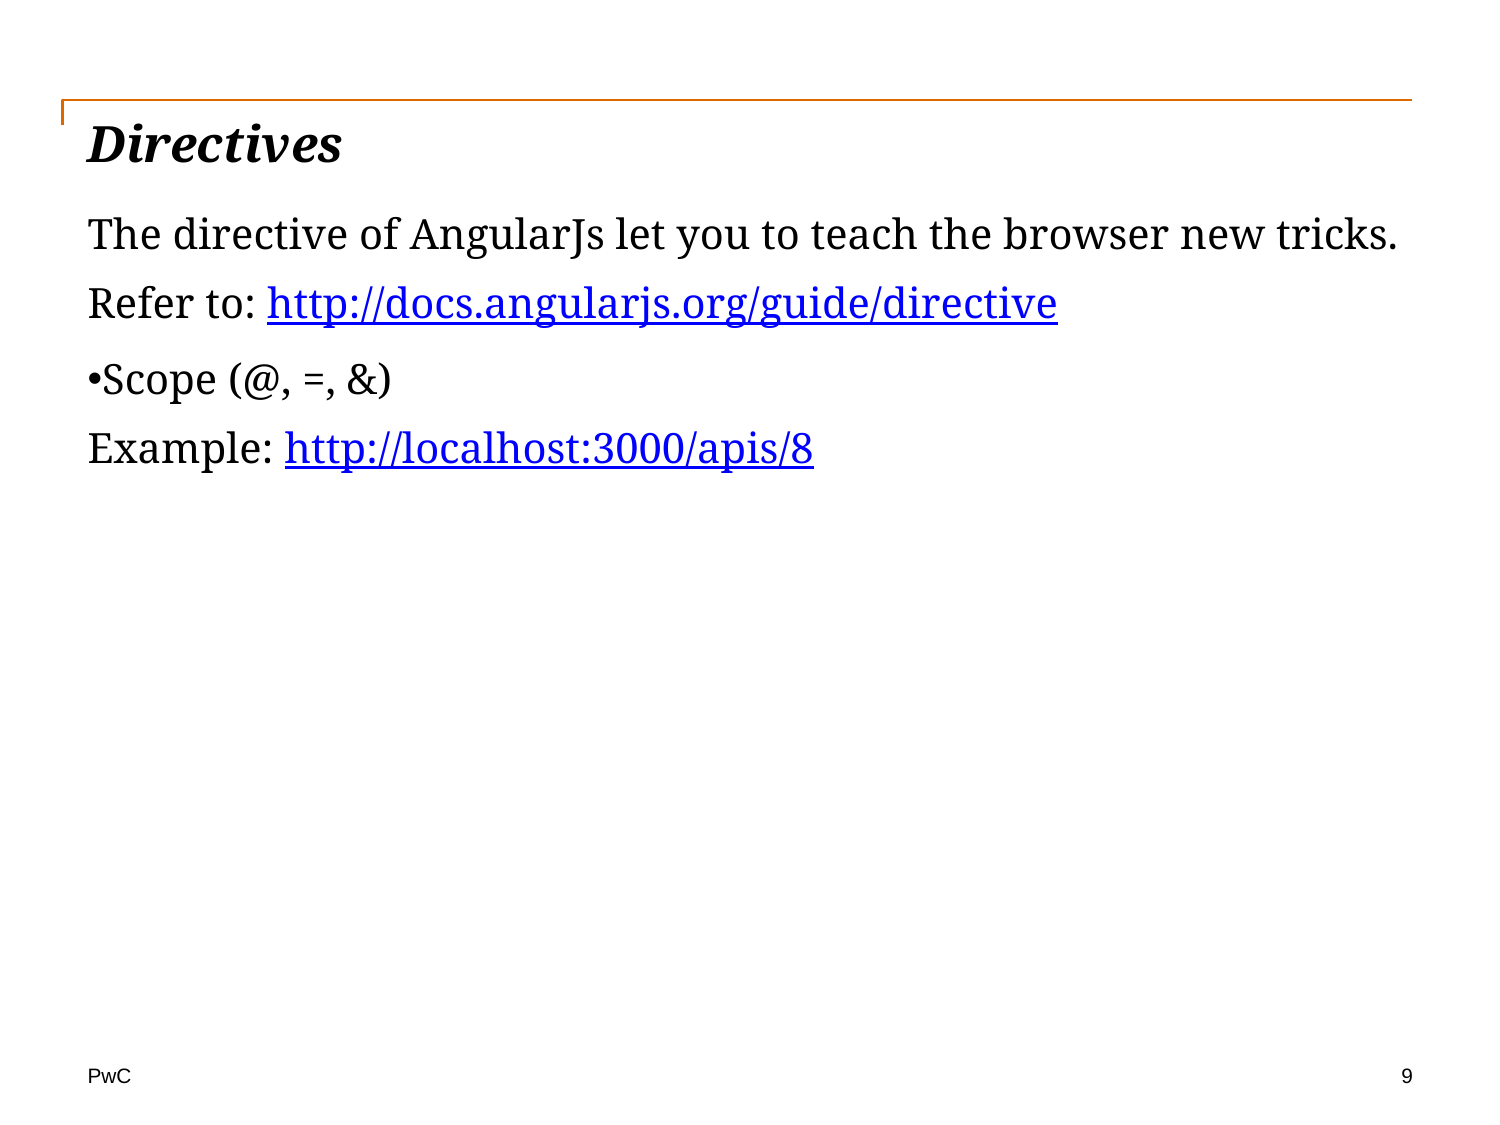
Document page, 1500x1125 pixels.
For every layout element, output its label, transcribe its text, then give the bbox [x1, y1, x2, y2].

slide_number 9 [1162, 1062, 1413, 1088]
title Directives [87, 112, 1413, 197]
list The directive of AngularJs let you to teach the browser new tricks. Refer to: http://docs.angularjs.org/guide/directive Scope (@, =, &) Example: http://localhost:3000/apis/8 [87, 208, 1413, 1013]
